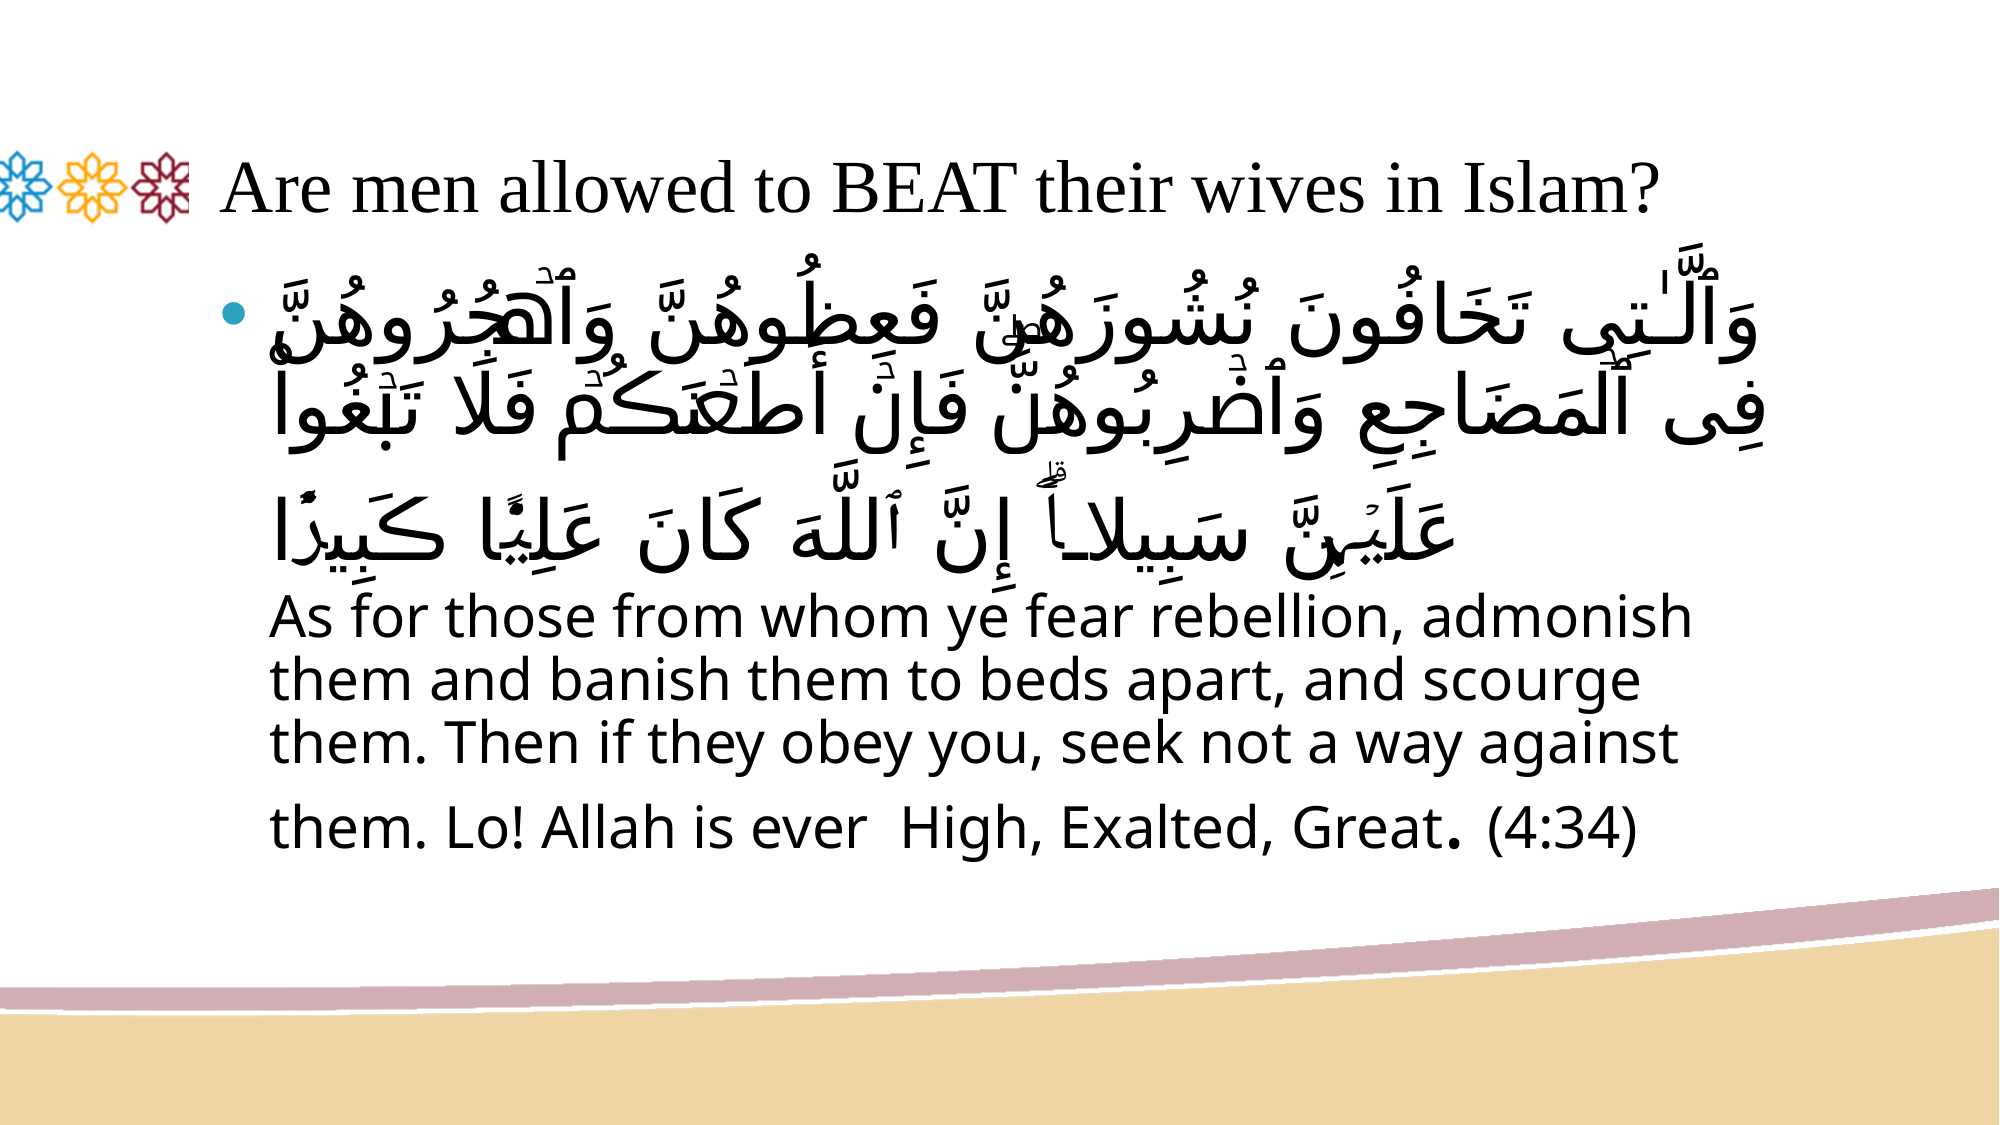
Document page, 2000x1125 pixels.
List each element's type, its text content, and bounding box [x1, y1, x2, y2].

picture [0, 137, 189, 232]
picture [0, 887, 2000, 1125]
title Are men allowed to BEAT their wives in Islam? [200, 24, 1800, 238]
list وَٱلَّـٰتِى تَخَافُونَ نُشُوزَهُنَّ فَعِظُوهُنَّ وَٱهۡجُرُوهُنَّ فِى ٱلۡمَضَاجِعِ وَٱضۡرِبُوهُنَّ‌ۖ فَإِنۡ أَطَعۡنَڪُمۡ فَلَا تَبۡغُواْ عَلَيۡہِنَّ سَبِيلاً‌ۗ إِنَّ ٱللَّهَ كَانَ عَلِيًّ۬ا ڪَبِيرً۬ا As for those from whom ye fear rebellion, admonish them and banish them to beds apart, and scourge them. Then if they obey you, seek not a way against them. Lo! Allah is ever High, Exalted, Great. (4:34) [200, 262, 1800, 1013]
